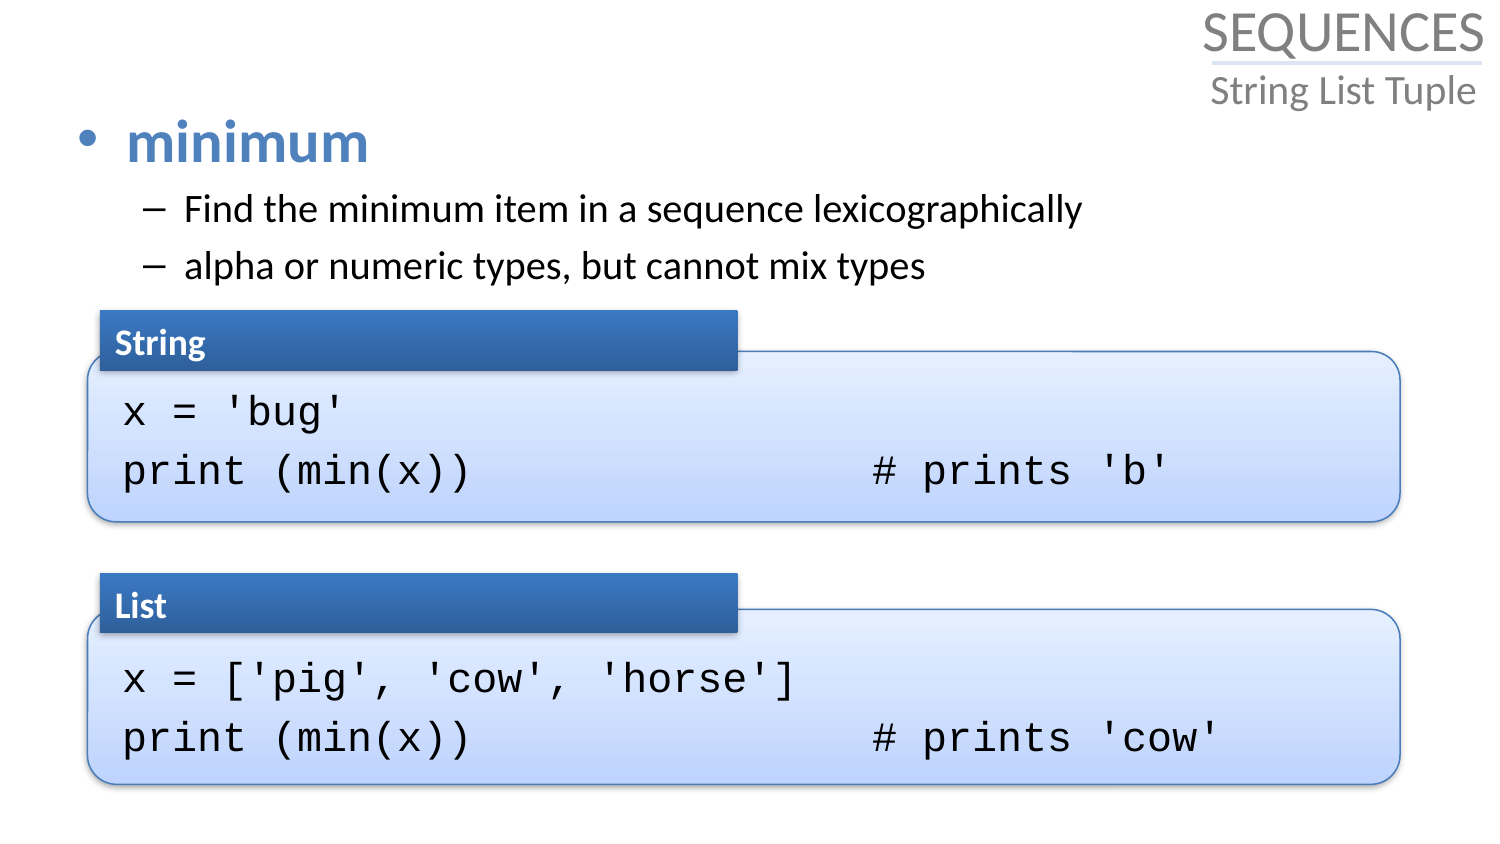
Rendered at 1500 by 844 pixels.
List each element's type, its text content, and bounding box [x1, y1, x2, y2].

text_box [87, 310, 1401, 523]
list minimum Find the minimum item in a sequence lexicographically alpha or numeric types, but cannot mix types [62, 93, 1413, 297]
title SEQUENCES String List Tuple [1175, 0, 1500, 110]
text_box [87, 572, 1401, 785]
